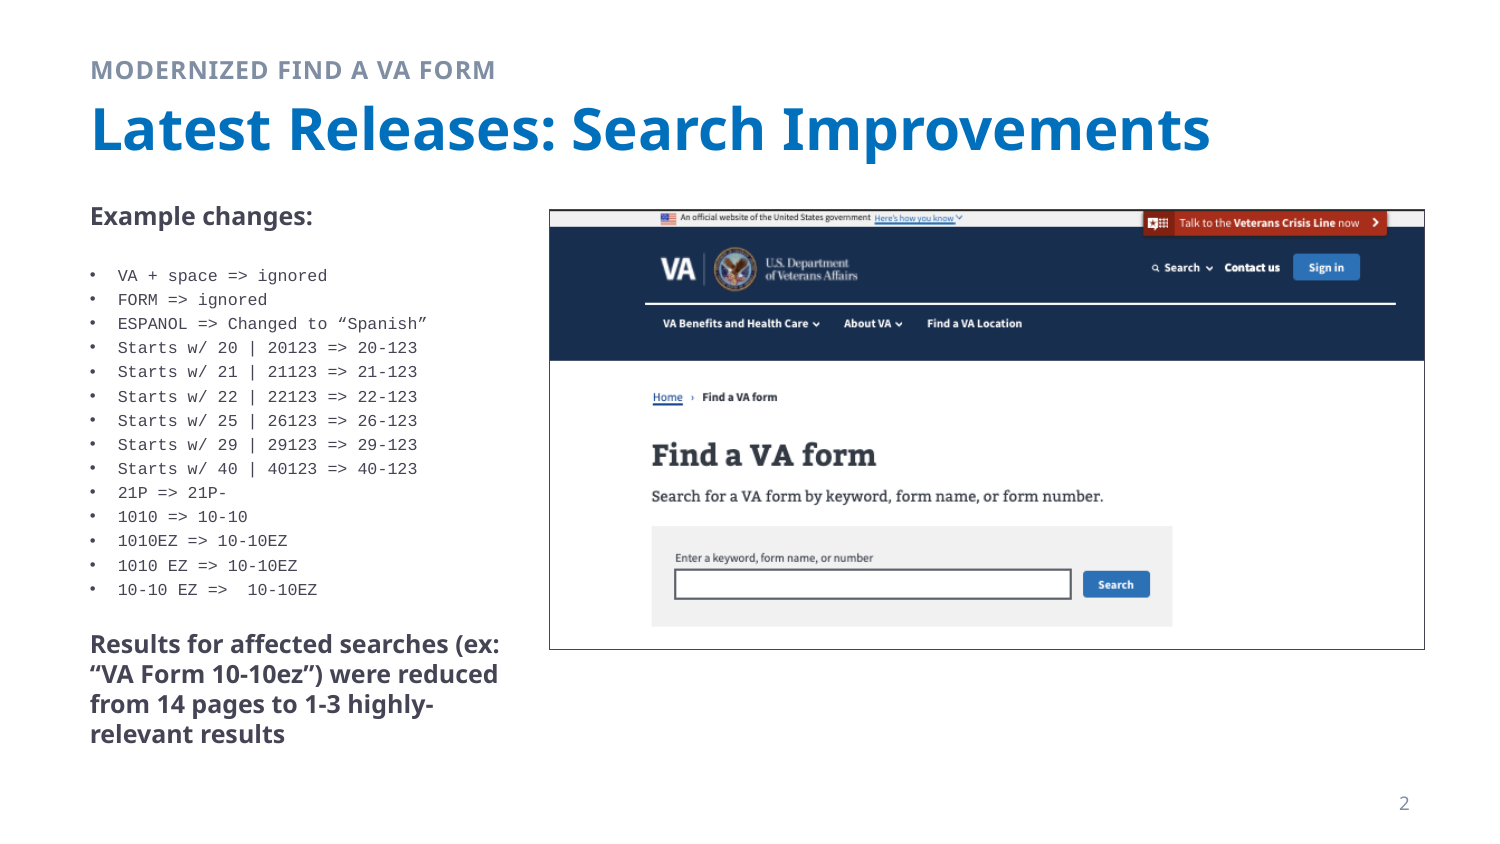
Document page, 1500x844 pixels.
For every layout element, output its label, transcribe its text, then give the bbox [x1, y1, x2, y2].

picture [549, 209, 1425, 650]
list Modernized Find a VA Form [75, 40, 1313, 85]
slide_number 2 [1312, 782, 1425, 827]
text_box Example changes: VA + space => ignored FORM => ignored ESPANOL => Changed to “Spanish” Starts w/ 20 | 20123 => 20-123 Starts w/ 21 | 21123 => 21-123 Starts w/ 22 | 22123 => 22-123 Starts w/ 25 | 26123 => 26-123 Starts w/ 29 | 29123 => 29-123 Starts w/ 40 | 40123 => 40-123 21P => 21P- 1010 => 10-10 1010EZ => 10-10EZ 1010 EZ => 10-10EZ 10-10 EZ => 10-10EZ Results for affected searches (ex: “VA Form 10-10ez”) were reduced from 14 pages to 1-3 highly-relevant results [75, 193, 550, 756]
title Latest Releases: Search Improvements [75, 85, 1313, 188]
